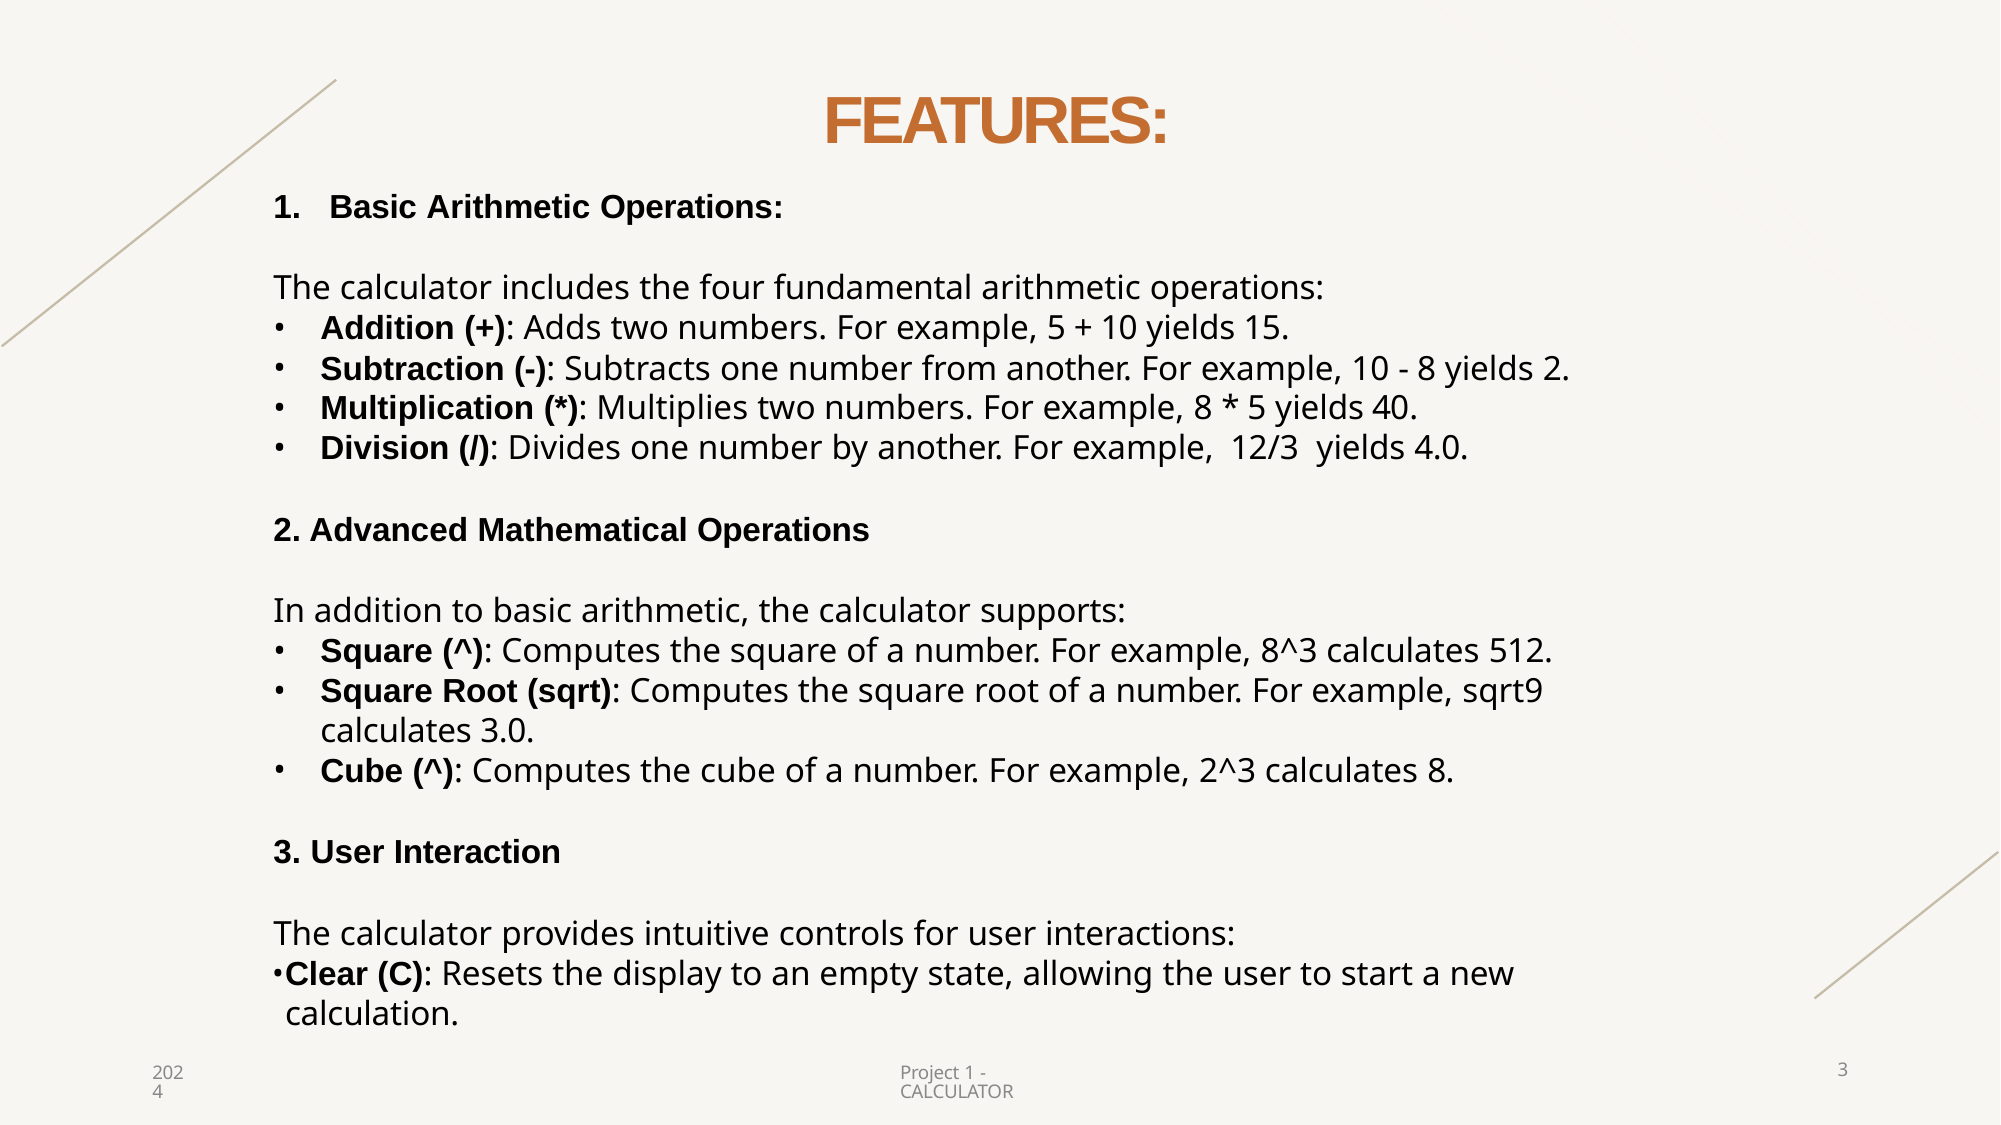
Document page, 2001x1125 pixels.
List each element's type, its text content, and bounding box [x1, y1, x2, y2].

slide_number 3 [1831, 1063, 1857, 1125]
footer Project 1 - CALCULATOR [897, 1052, 1102, 1125]
slide_number 2024 [150, 1063, 194, 1125]
text_box Basic Arithmetic Operations: The calculator includes the four fundamental arithmetic operations: Addition (+): Adds two numbers. For example, 5 + 10 yields 15. Subtraction (-): Subtracts one number from another. For example, 10 - 8 yields 2. Multiplication (*): Multiplies two numbers. For example, 8 * 5 yields 40. Division (/): Divides one number by another. For example, 12/3 yields 4.0. Advanced Mathematical Operations In addition to basic arithmetic, the calculator supports: Square (^): Computes the square of a number. For example, 8^3 calculates 512. Square Root (sqrt): Computes the square root of a number. For example, sqrt9 calculates 3.0. Cube (^): Computes the cube of a number. For example, 2^3 calculates 8. User Interaction The calculator provides intuitive controls for user interactions: Clear (C): Resets the display to an empty state, allowing the user to start a new calculation. [271, 183, 1660, 1032]
title FEATURES: [640, 18, 1360, 183]
